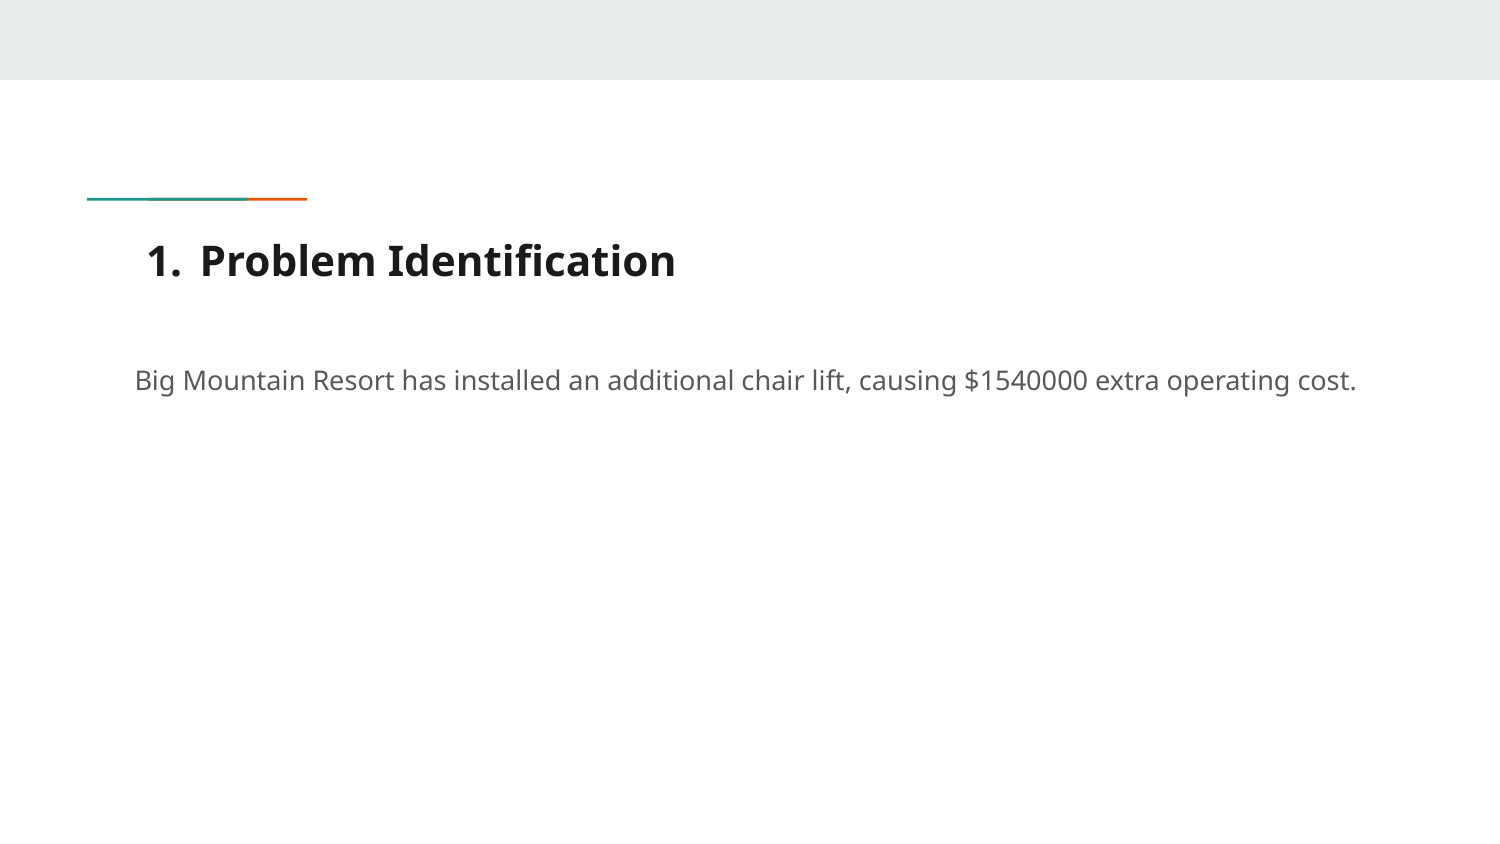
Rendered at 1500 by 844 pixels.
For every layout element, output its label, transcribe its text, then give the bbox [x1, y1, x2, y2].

list Big Mountain Resort has installed an additional chair lift, causing $1540000 extra operating cost. [119, 341, 1381, 712]
title Problem Identification [119, 216, 1381, 305]
